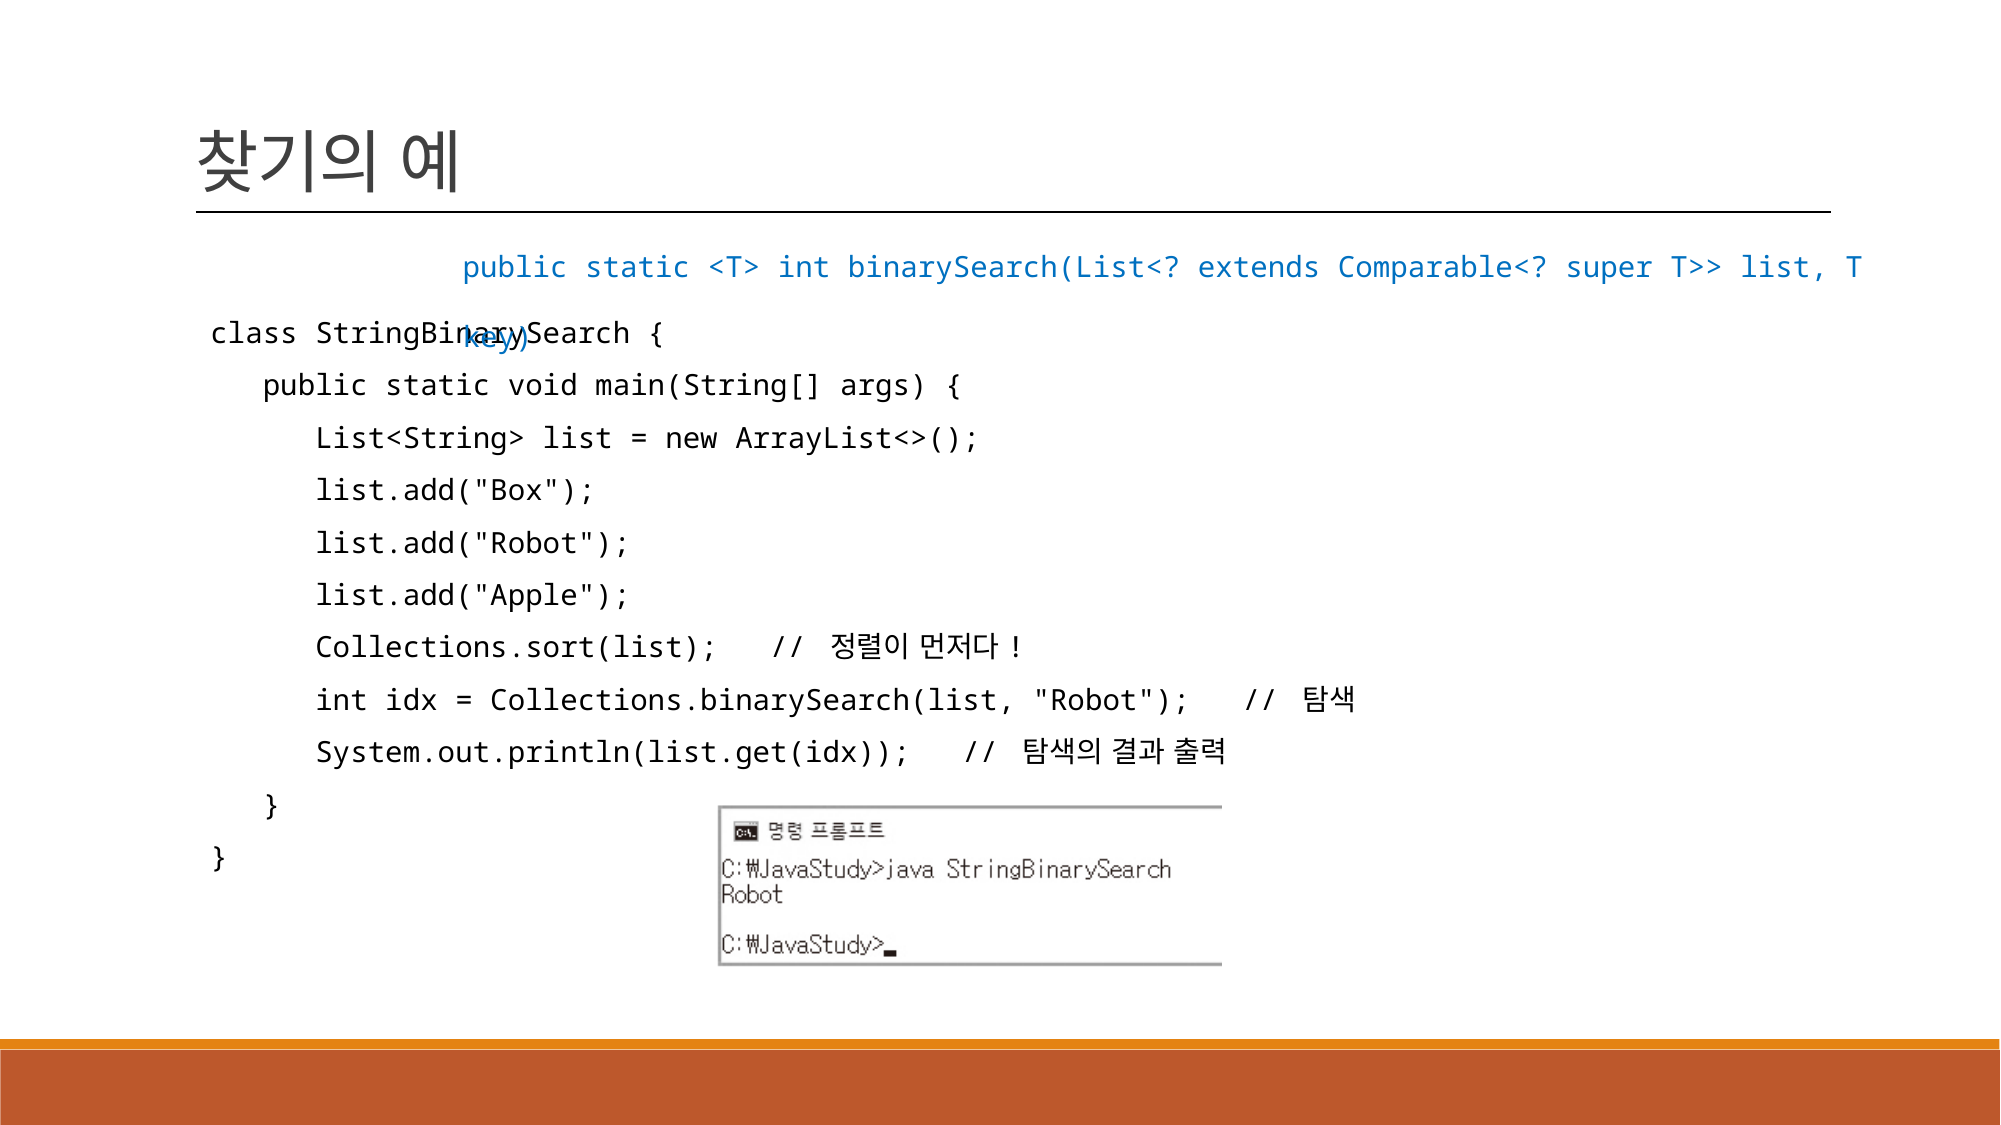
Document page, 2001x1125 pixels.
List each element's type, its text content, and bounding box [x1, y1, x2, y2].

text_box 찾기의 예 [179, 20, 1830, 210]
text_box class StringBinarySearch { public static void main(String[] args) { List<String> list = new ArrayList<>(); list.add("Box"); list.add("Robot"); list.add("Apple"); Collections.sort(list); // 정렬이 먼저다! int idx = Collections.binarySearch(list, "Robot"); // 탐색 System.out.println(list.get(idx)); // 탐색의 결과 출력 } } [195, 289, 1498, 881]
picture [712, 801, 1223, 972]
text_box public static <T> int binarySearch(List<? extends Comparable<? super T>> list, T key) [447, 205, 1907, 361]
